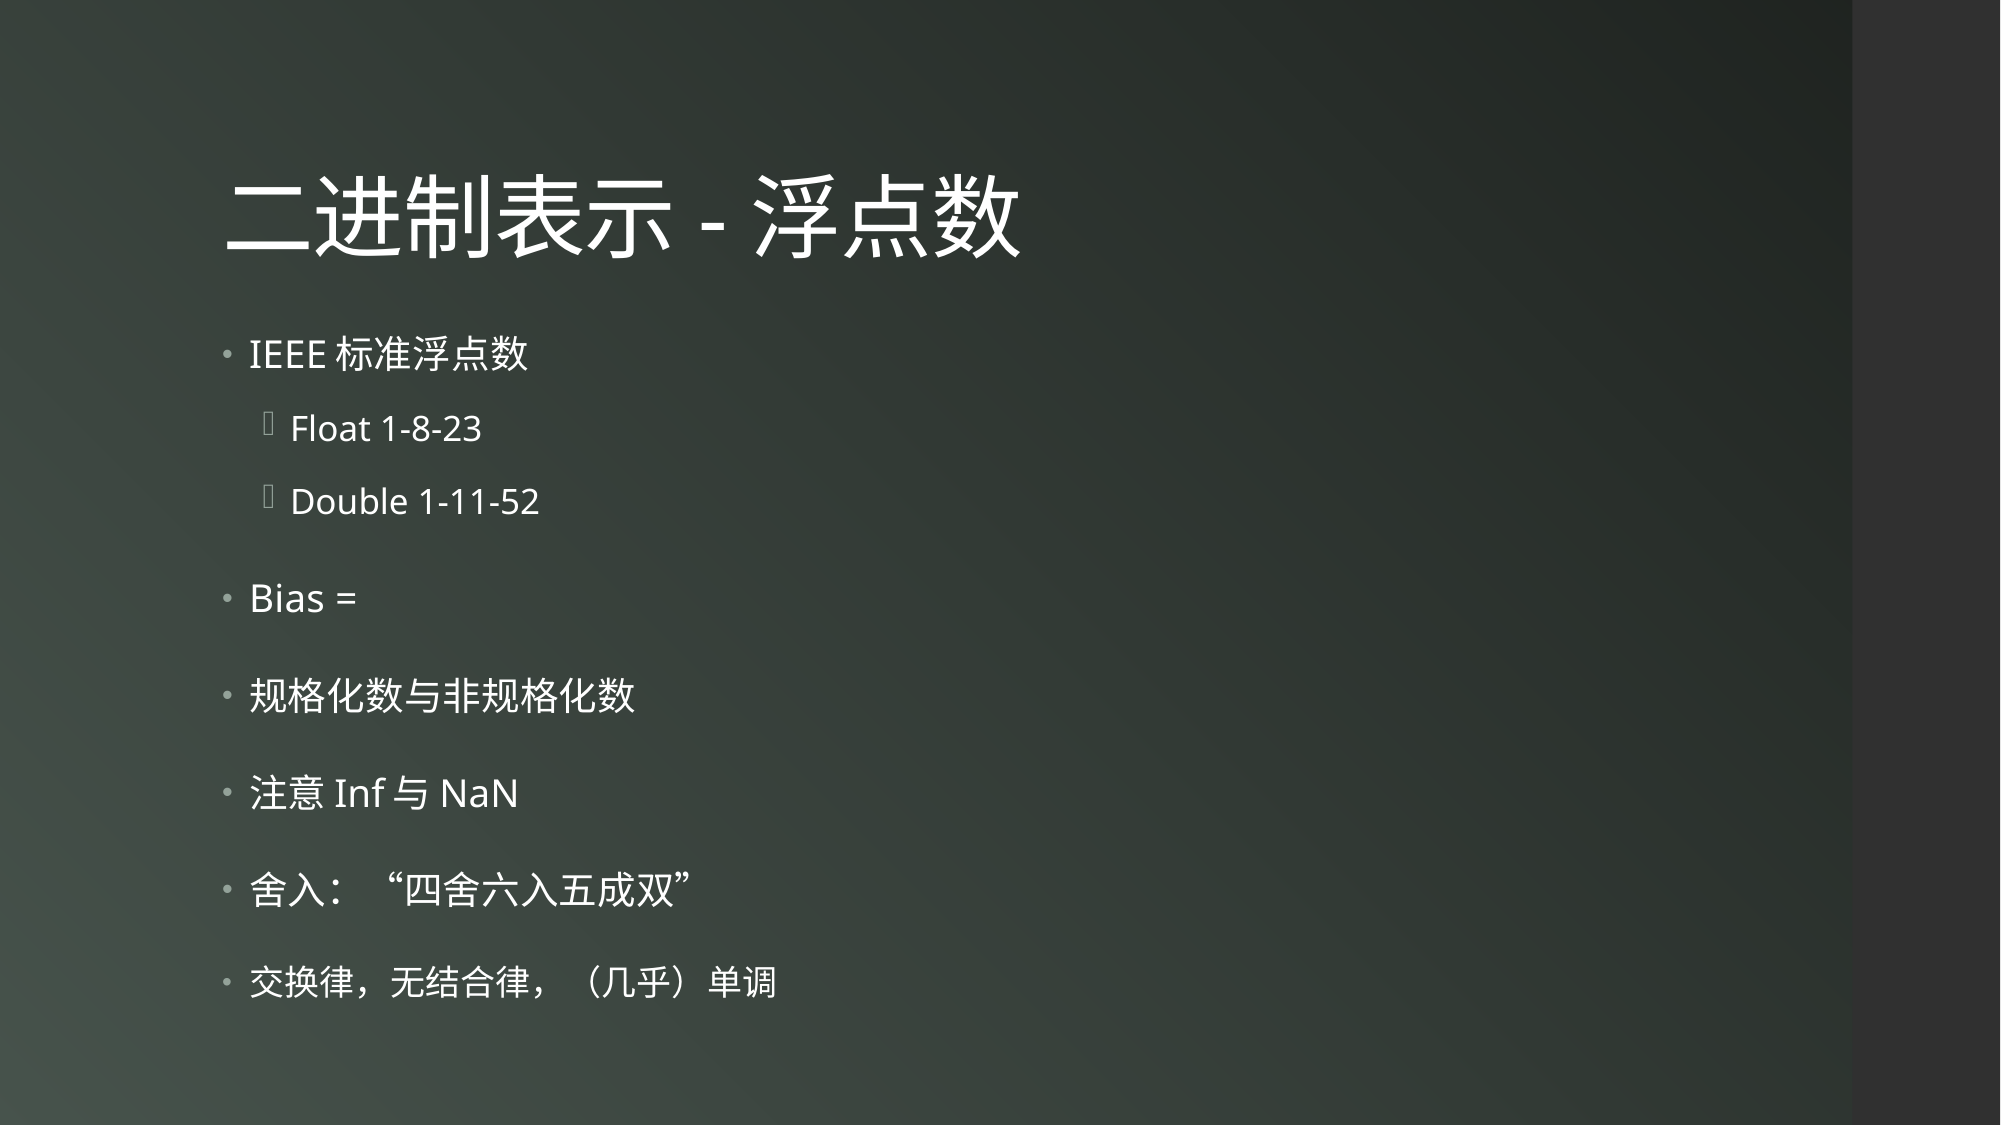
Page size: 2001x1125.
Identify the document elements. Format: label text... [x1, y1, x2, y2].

title 二进制表示-浮点数 [206, 60, 1797, 278]
